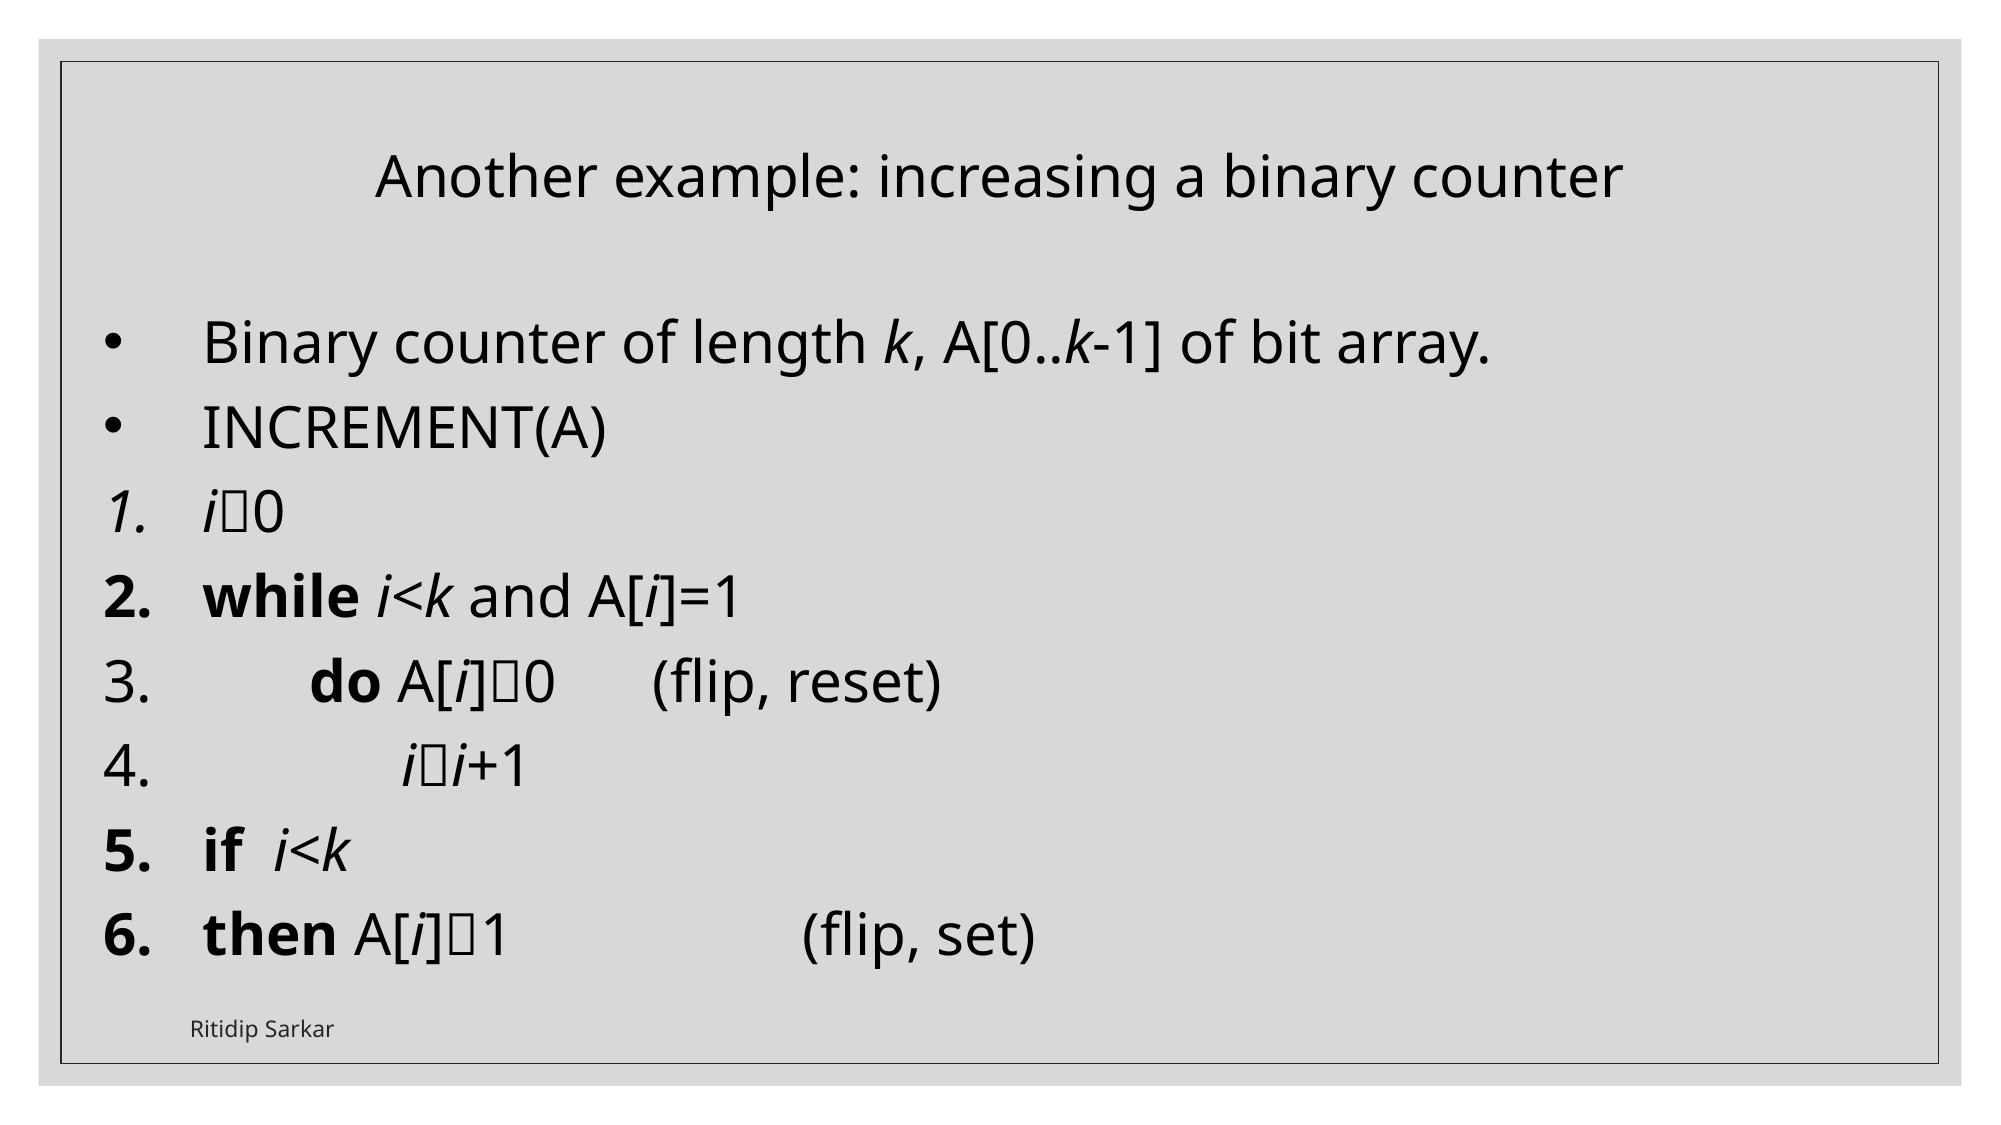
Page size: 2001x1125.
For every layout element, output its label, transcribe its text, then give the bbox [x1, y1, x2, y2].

footer Ritidip Sarkar [174, 990, 1130, 1050]
text_box Binary counter of length k, A[0..k-1] of bit array. INCREMENT(A) i0 while i<k and A[i]=1 do A[i]0 (flip, reset) ii+1 if i<k then A[i]1 (flip, set) [88, 297, 1912, 1045]
text_box Another example: increasing a binary counter [88, 80, 1912, 268]
